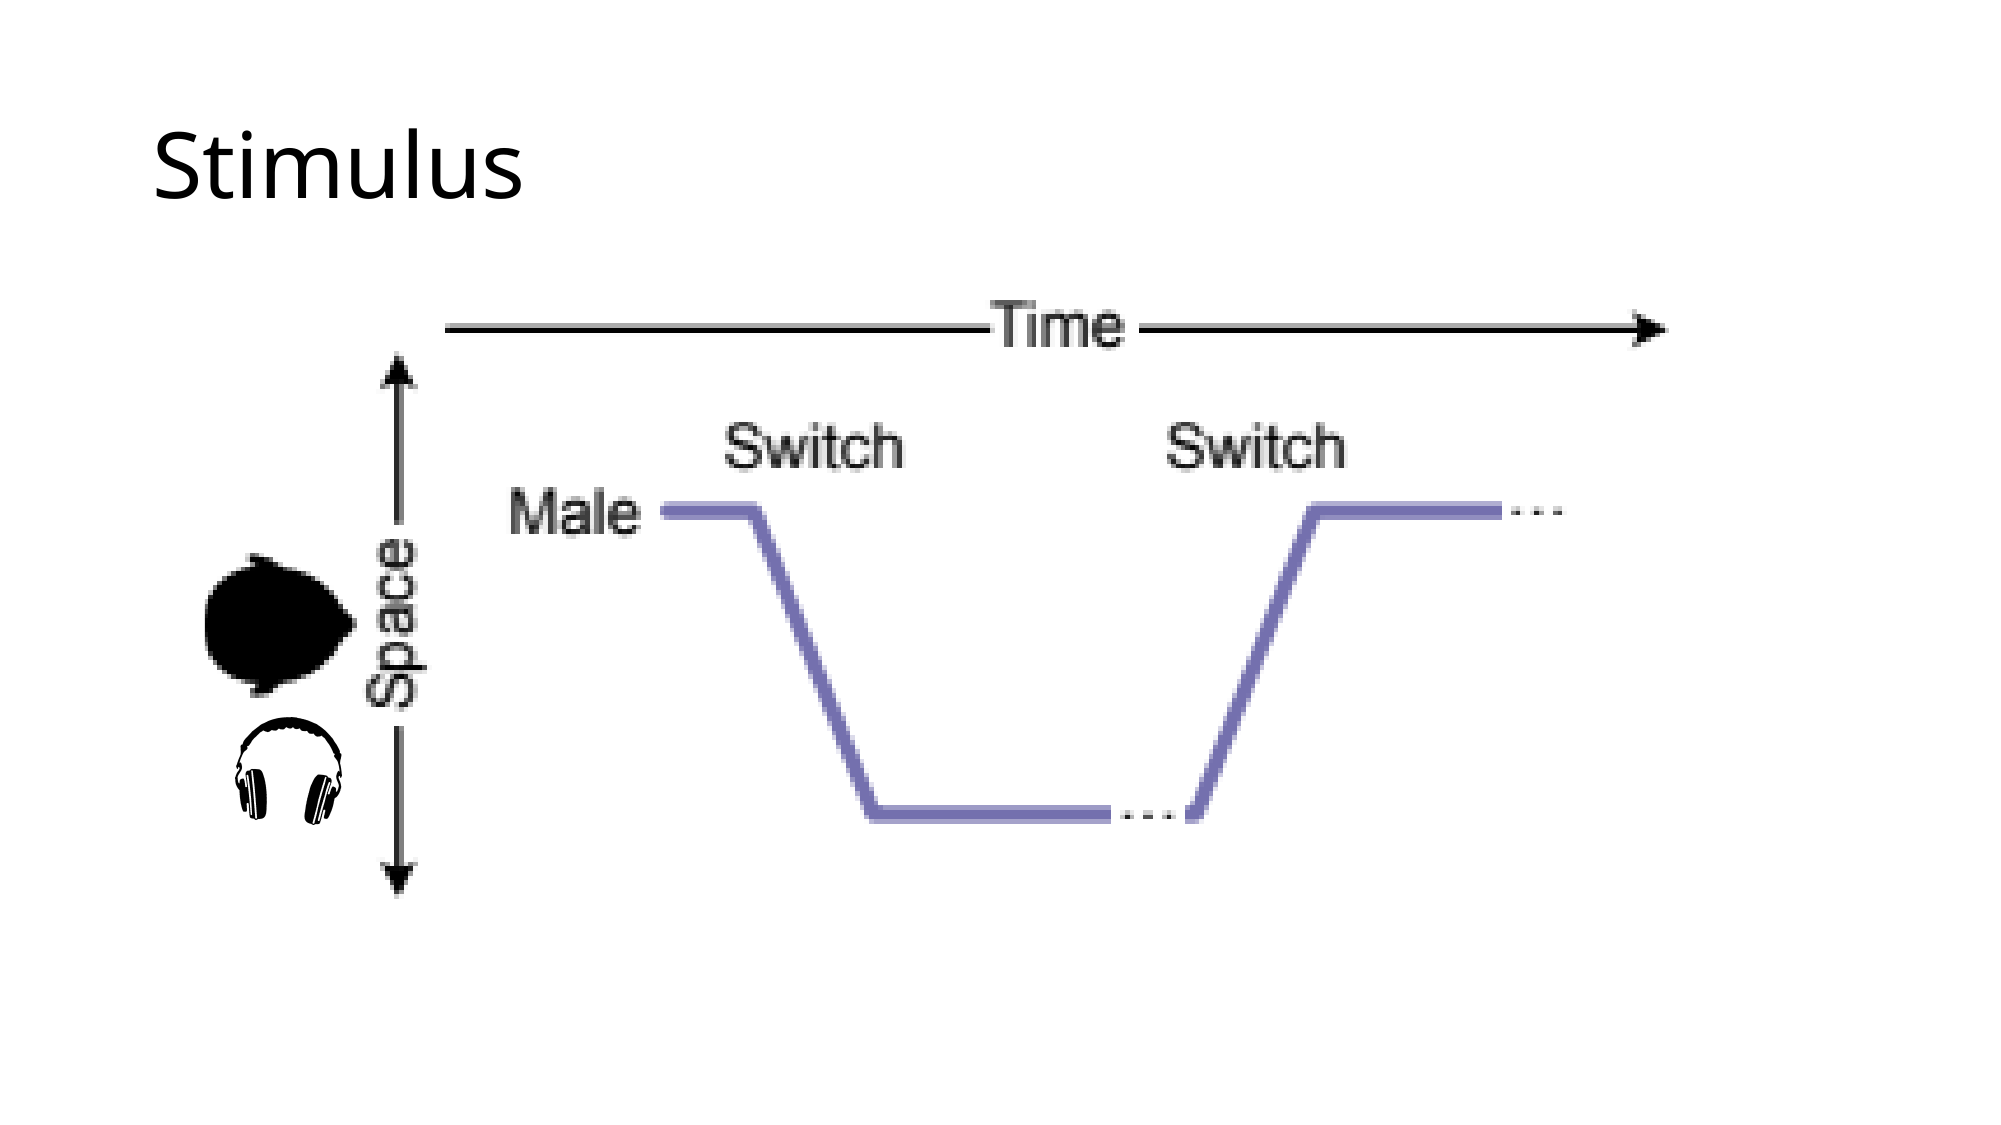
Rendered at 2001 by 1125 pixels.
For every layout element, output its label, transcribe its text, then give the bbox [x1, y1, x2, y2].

picture [204, 277, 1712, 942]
title Stimulus [137, 59, 1863, 278]
